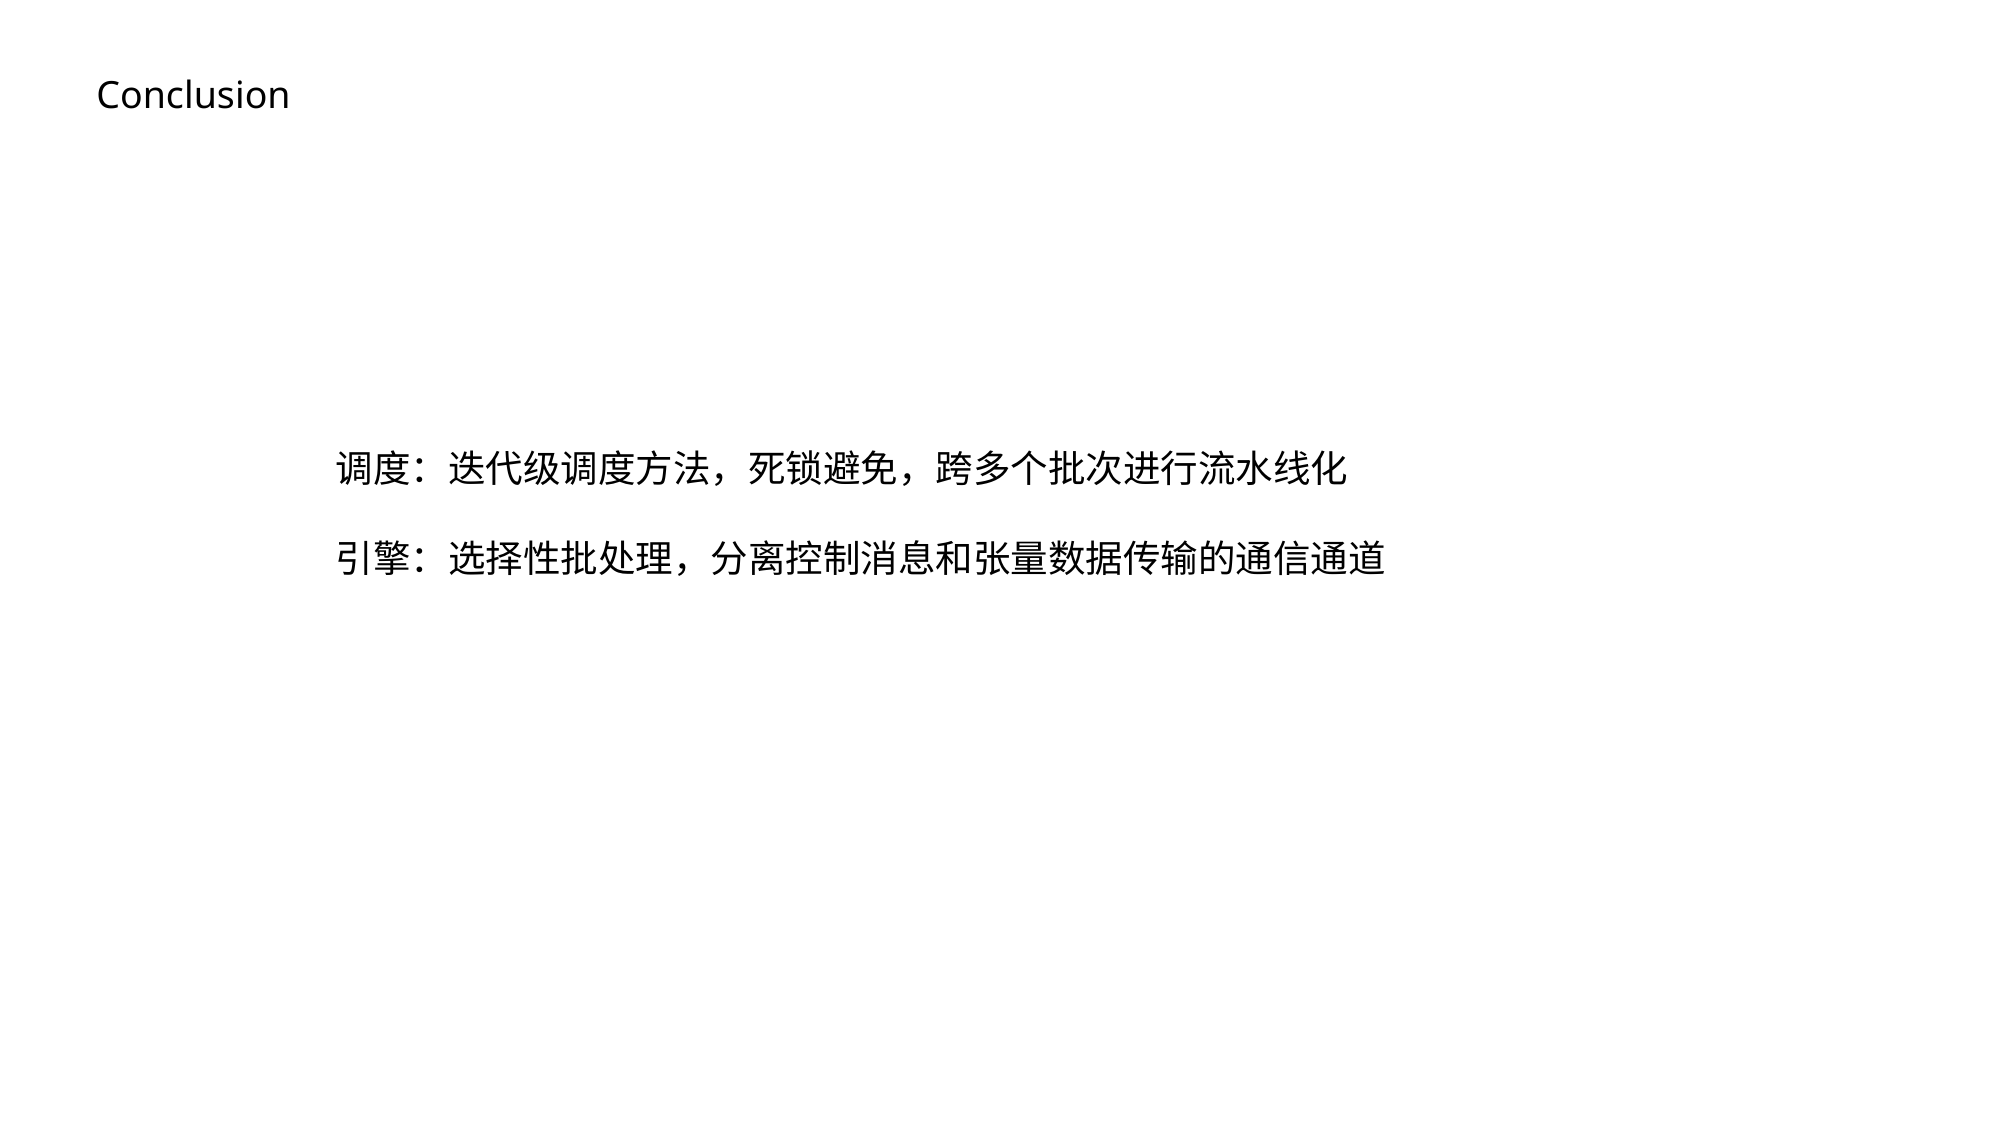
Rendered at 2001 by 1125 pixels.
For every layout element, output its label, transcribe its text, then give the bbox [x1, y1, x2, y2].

text_box Conclusion [81, 63, 1082, 124]
text_box 调度：迭代级调度方法，死锁避免，跨多个批次进行流水线化 引擎：选择性批处理，分离控制消息和张量数据传输的通信通道 [320, 437, 1680, 588]
